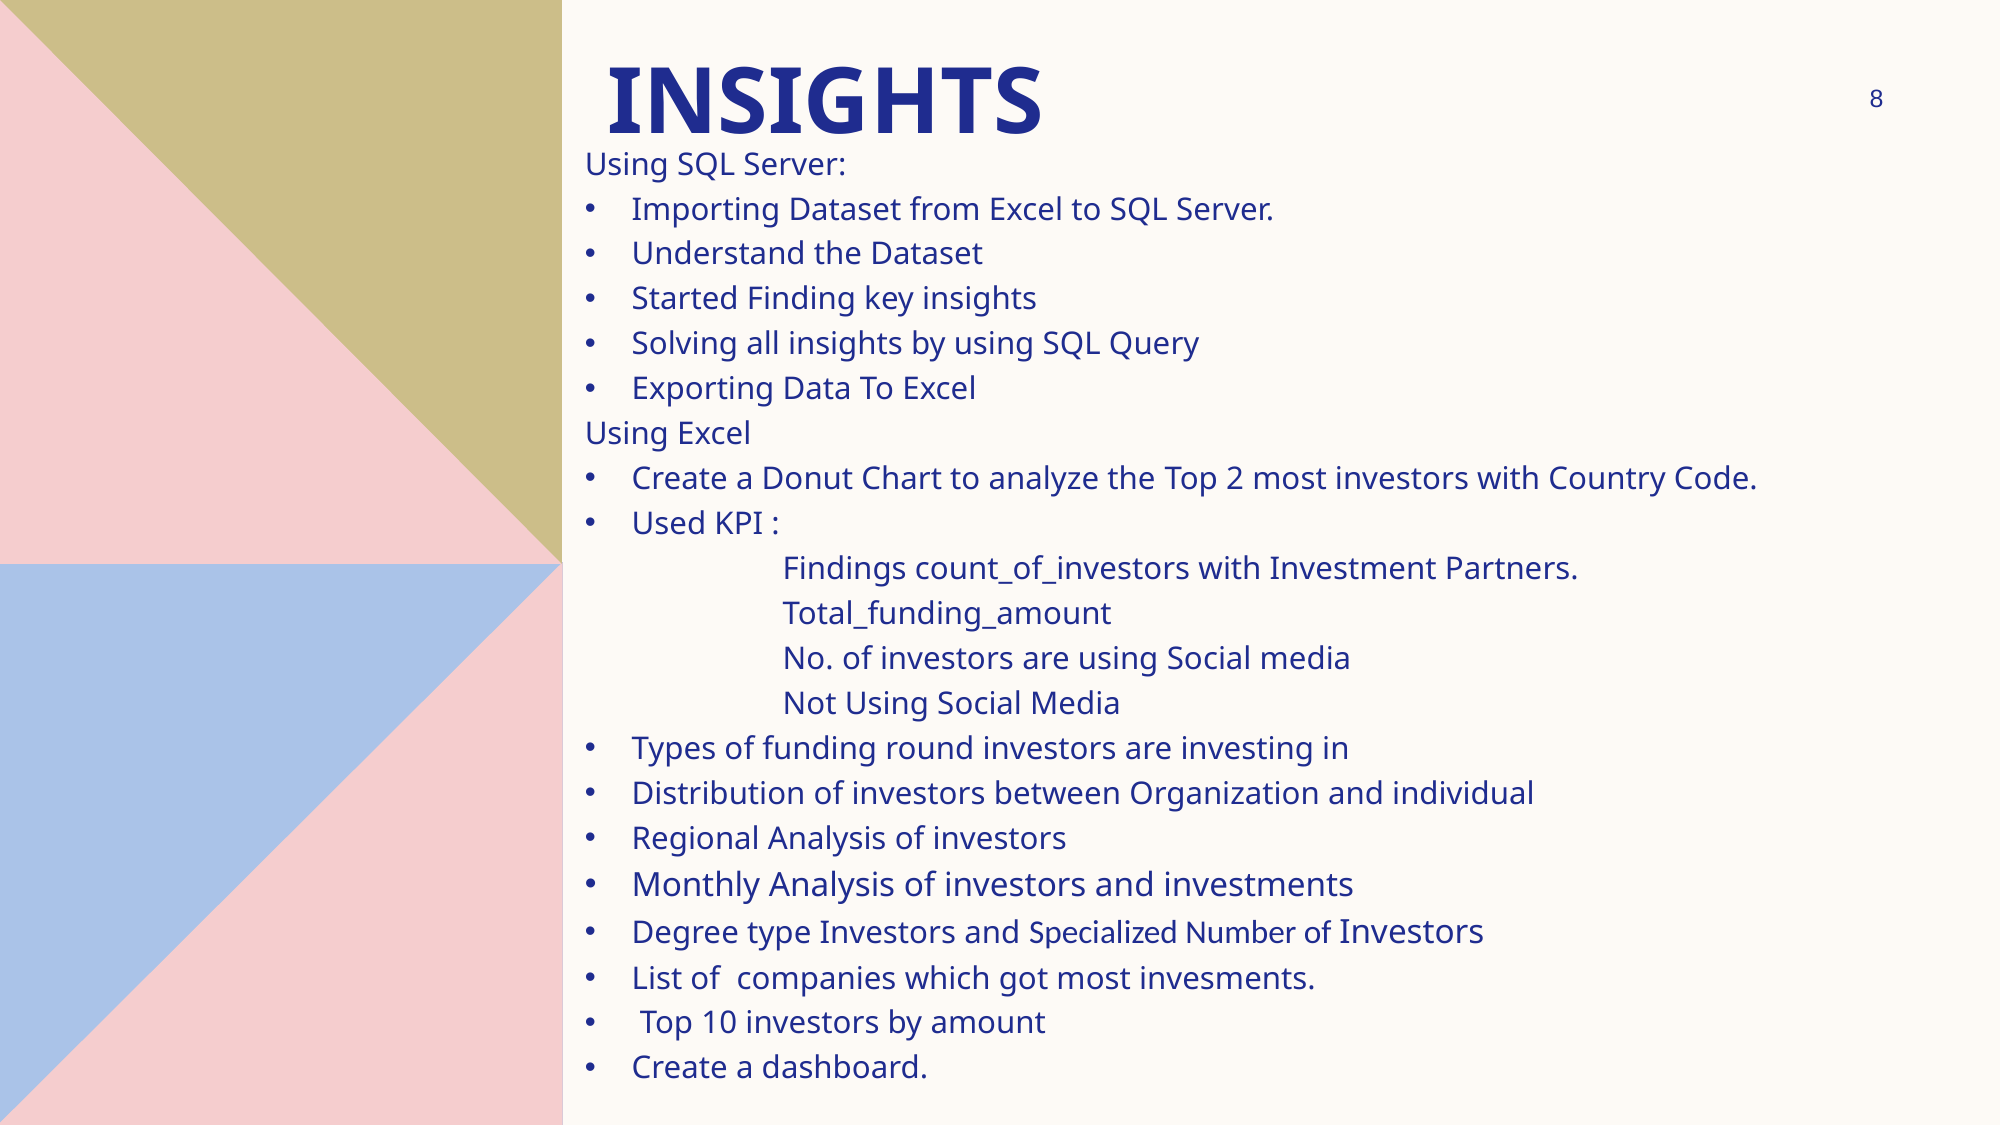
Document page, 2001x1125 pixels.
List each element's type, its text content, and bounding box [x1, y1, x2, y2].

title Insights [592, 34, 1703, 136]
slide_number 8 [1795, 75, 1958, 120]
list Using SQL Server: Importing Dataset from Excel to SQL Server. Understand the Dataset Started Finding key insights Solving all insights by using SQL Query Exporting Data To Excel Using Excel Create a Donut Chart to analyze the Top 2 most investors with Country Code. Used KPI : Findings count_of_investors with Investment Partners. Total_funding_amount No. of investors are using Social media Not Using Social Media Types of funding round investors are investing in Distribution of investors between Organization and individual Regional Analysis of investors Monthly Analysis of investors and investments Degree type Investors and Specialized Number of Investors List of companies which got most invesments. Top 10 investors by amount Create a dashboard. [569, 136, 1920, 1112]
